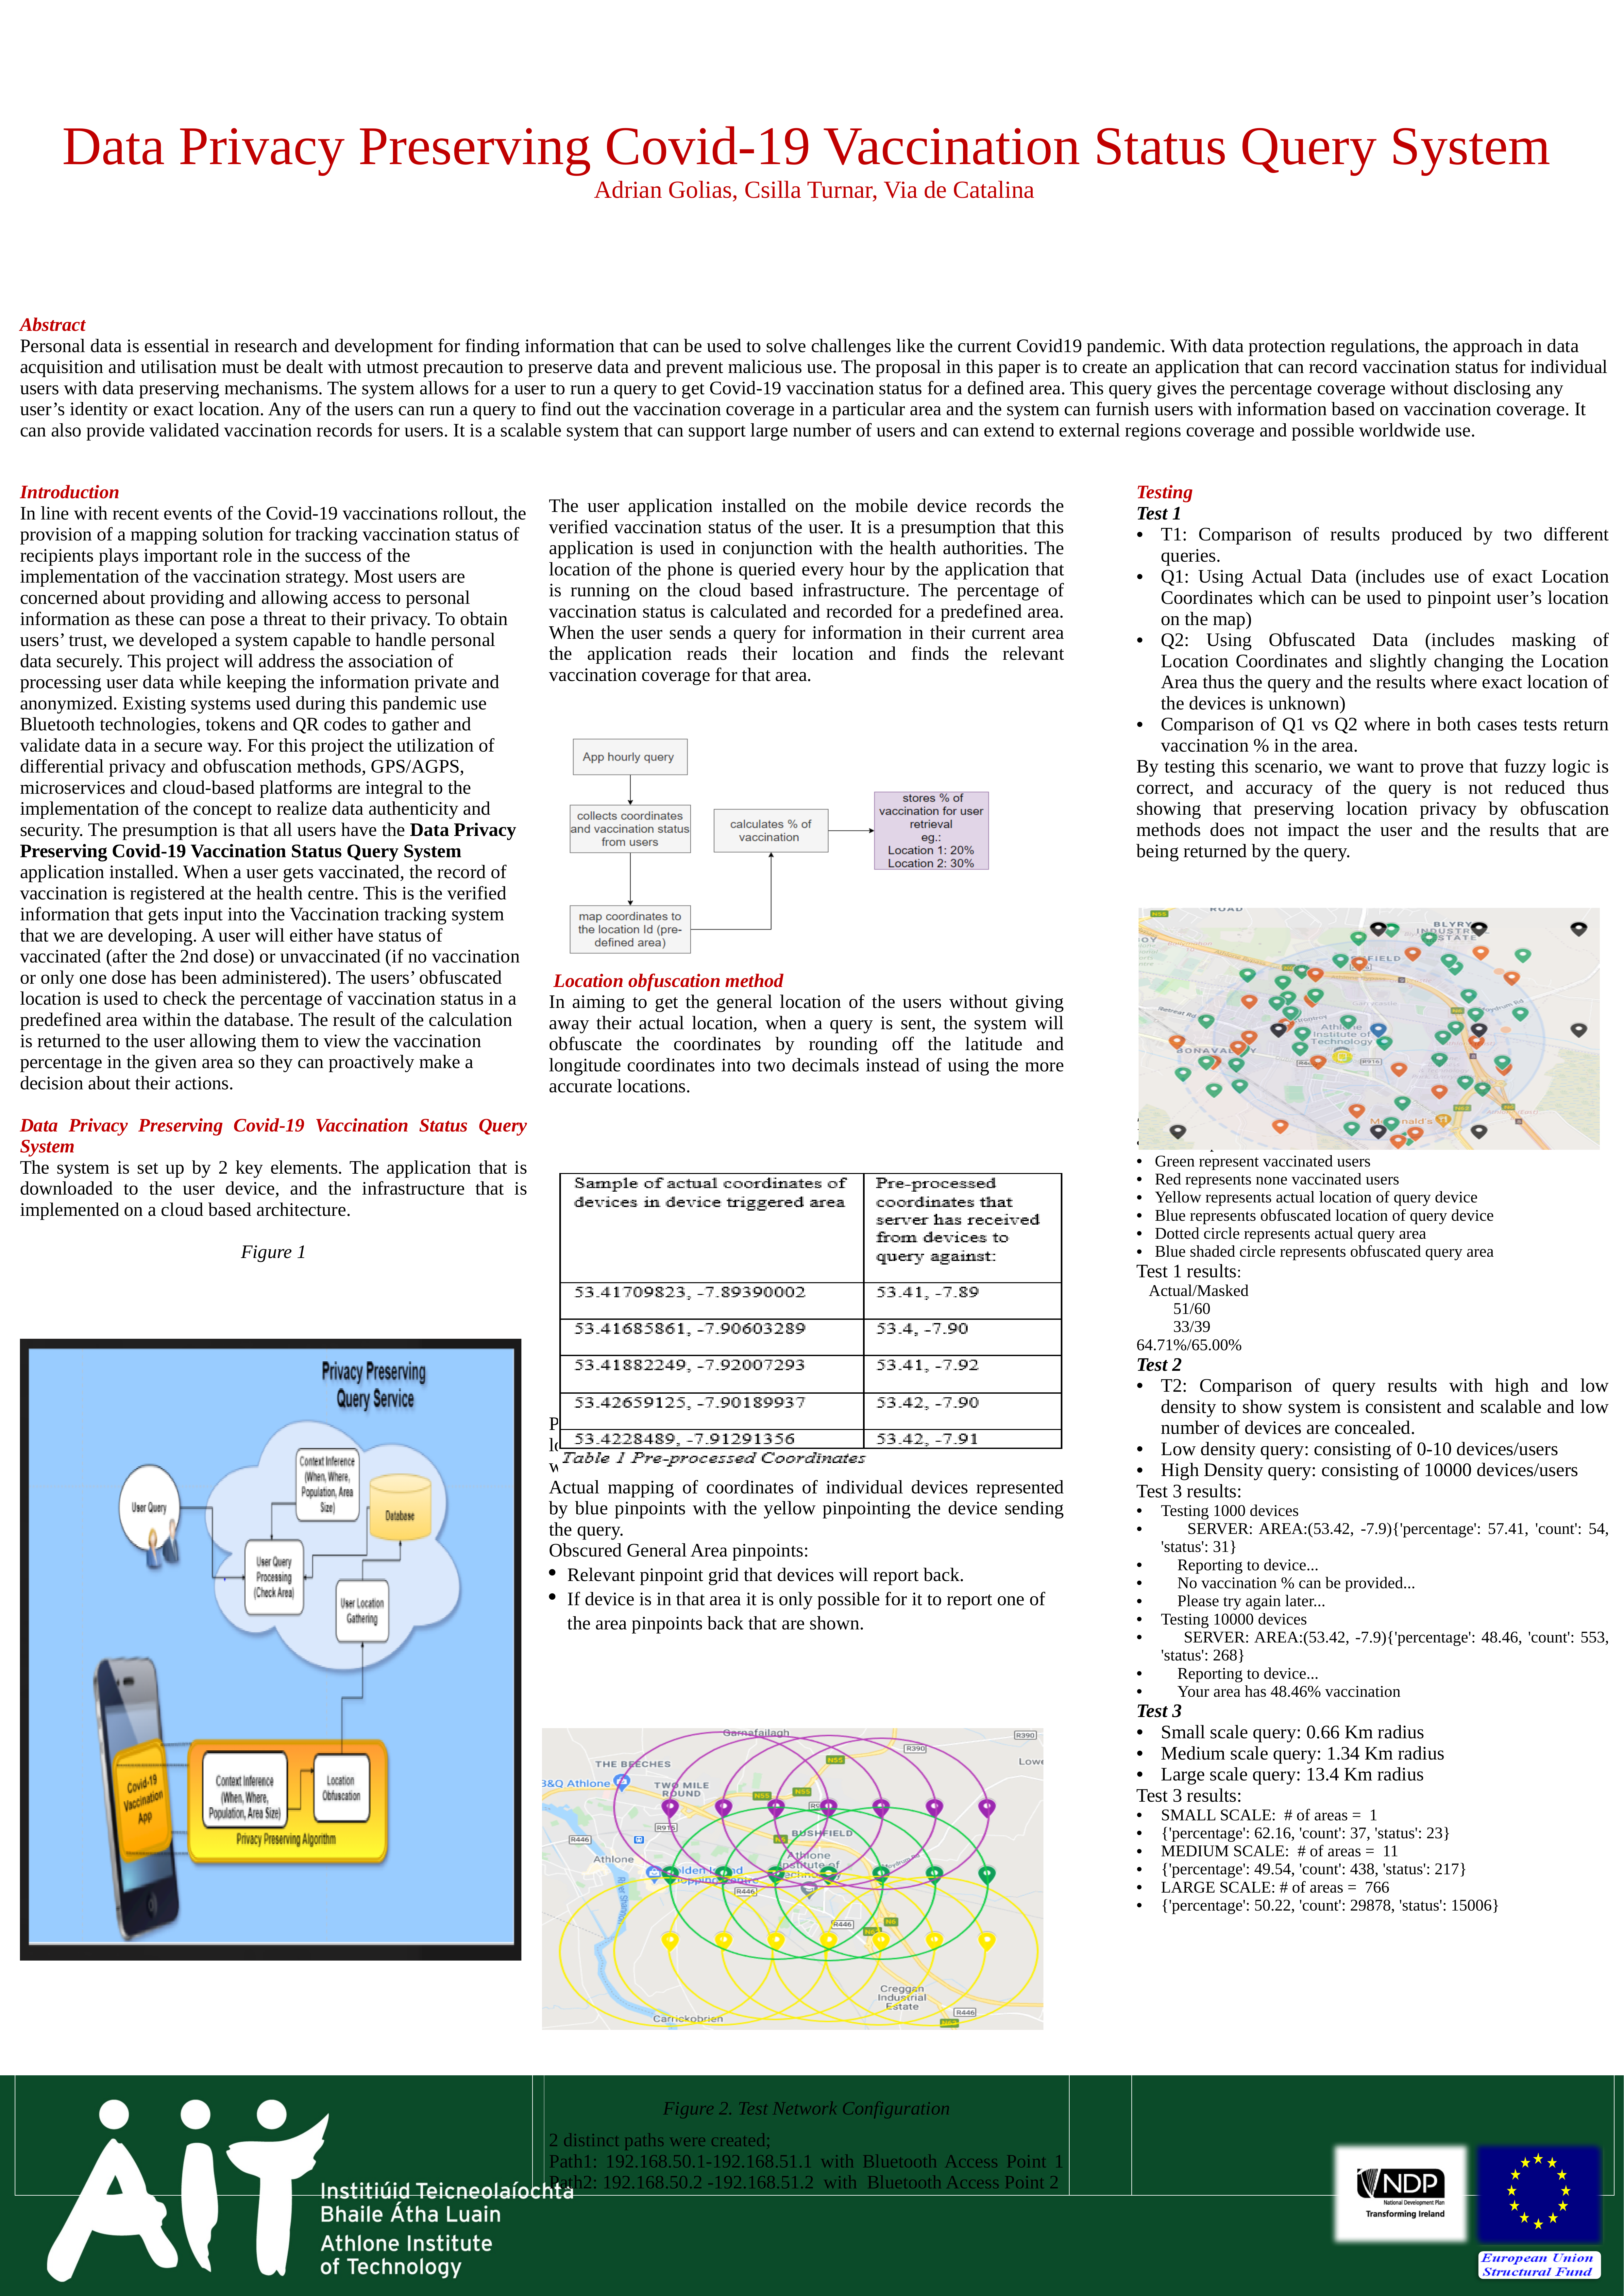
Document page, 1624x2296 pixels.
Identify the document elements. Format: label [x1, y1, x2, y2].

picture [558, 1171, 1072, 1472]
picture [555, 726, 1007, 970]
picture [1070, 2075, 1131, 2195]
picture [15, 2075, 532, 2195]
picture [542, 1728, 1043, 2030]
picture [20, 1339, 521, 1961]
picture [544, 2075, 1069, 2195]
picture [533, 2075, 544, 2195]
picture [0, 2075, 1624, 2296]
picture [1139, 908, 1600, 1150]
